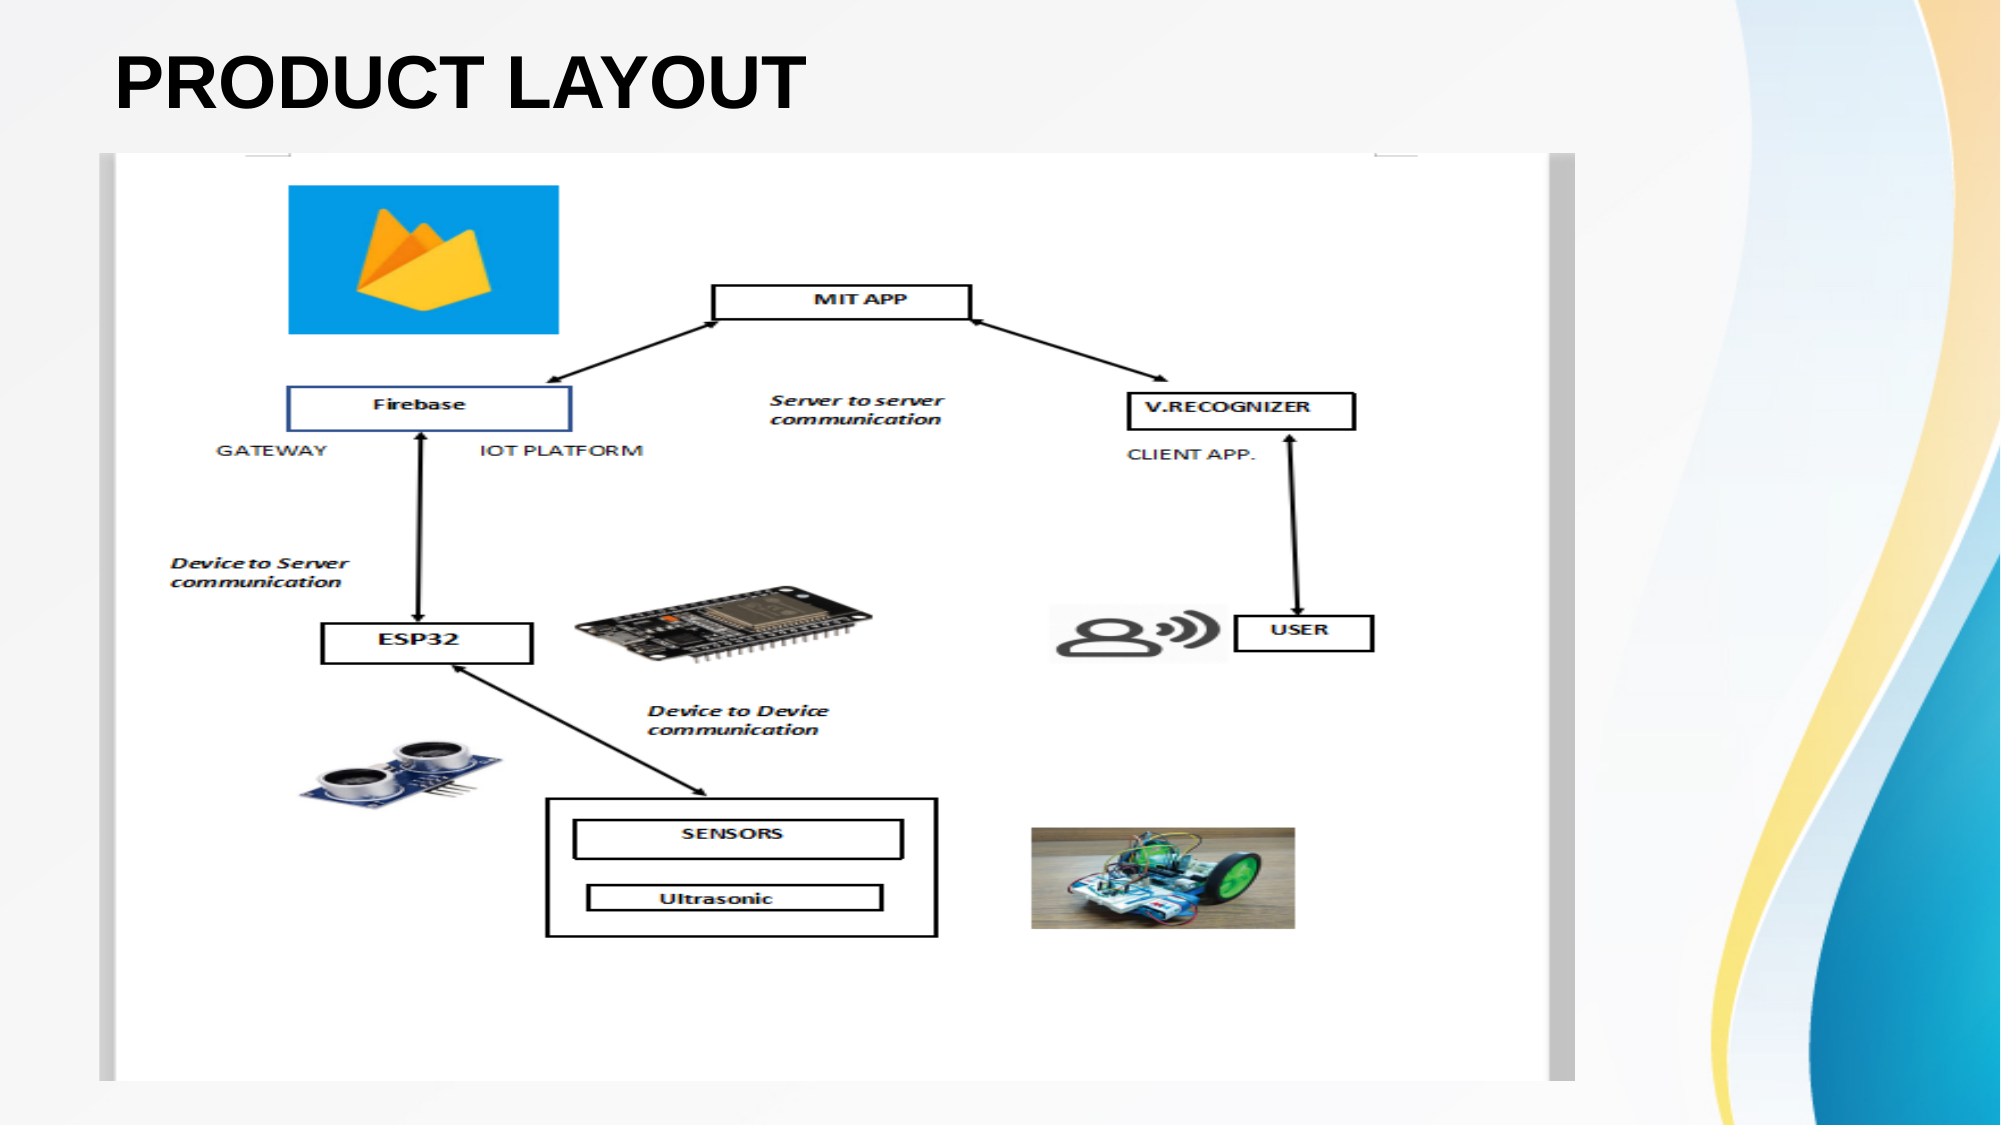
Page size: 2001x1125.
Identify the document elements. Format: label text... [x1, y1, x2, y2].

picture [0, 0, 2001, 1125]
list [99, 152, 1575, 1081]
title PRODUCT LAYOUT [99, 30, 1901, 127]
